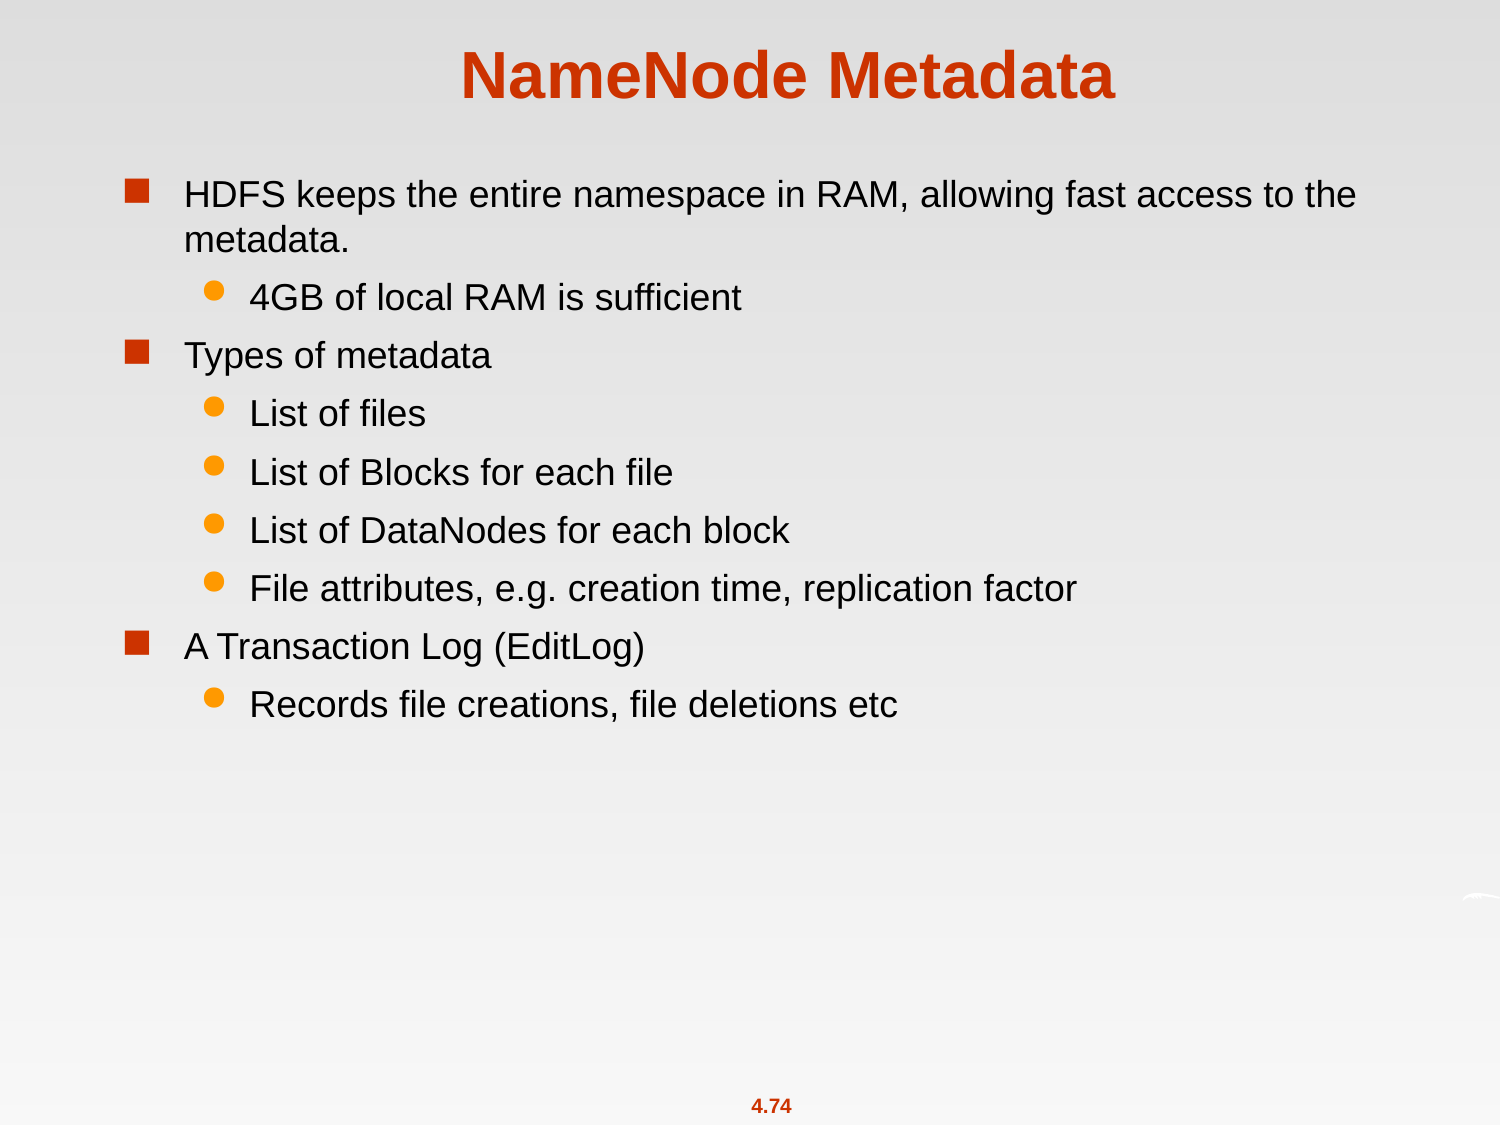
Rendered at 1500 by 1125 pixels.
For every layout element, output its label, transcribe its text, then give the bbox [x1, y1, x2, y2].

title NameNode Metadata [126, 19, 1451, 120]
list HDFS keeps the entire namespace in RAM, allowing fast access to the metadata. 4GB of local RAM is sufficient Types of metadata List of files List of Blocks for each file List of DataNodes for each block File attributes, e.g. creation time, replication factor A Transaction Log (EditLog) Records file creations, file deletions etc [112, 162, 1388, 938]
